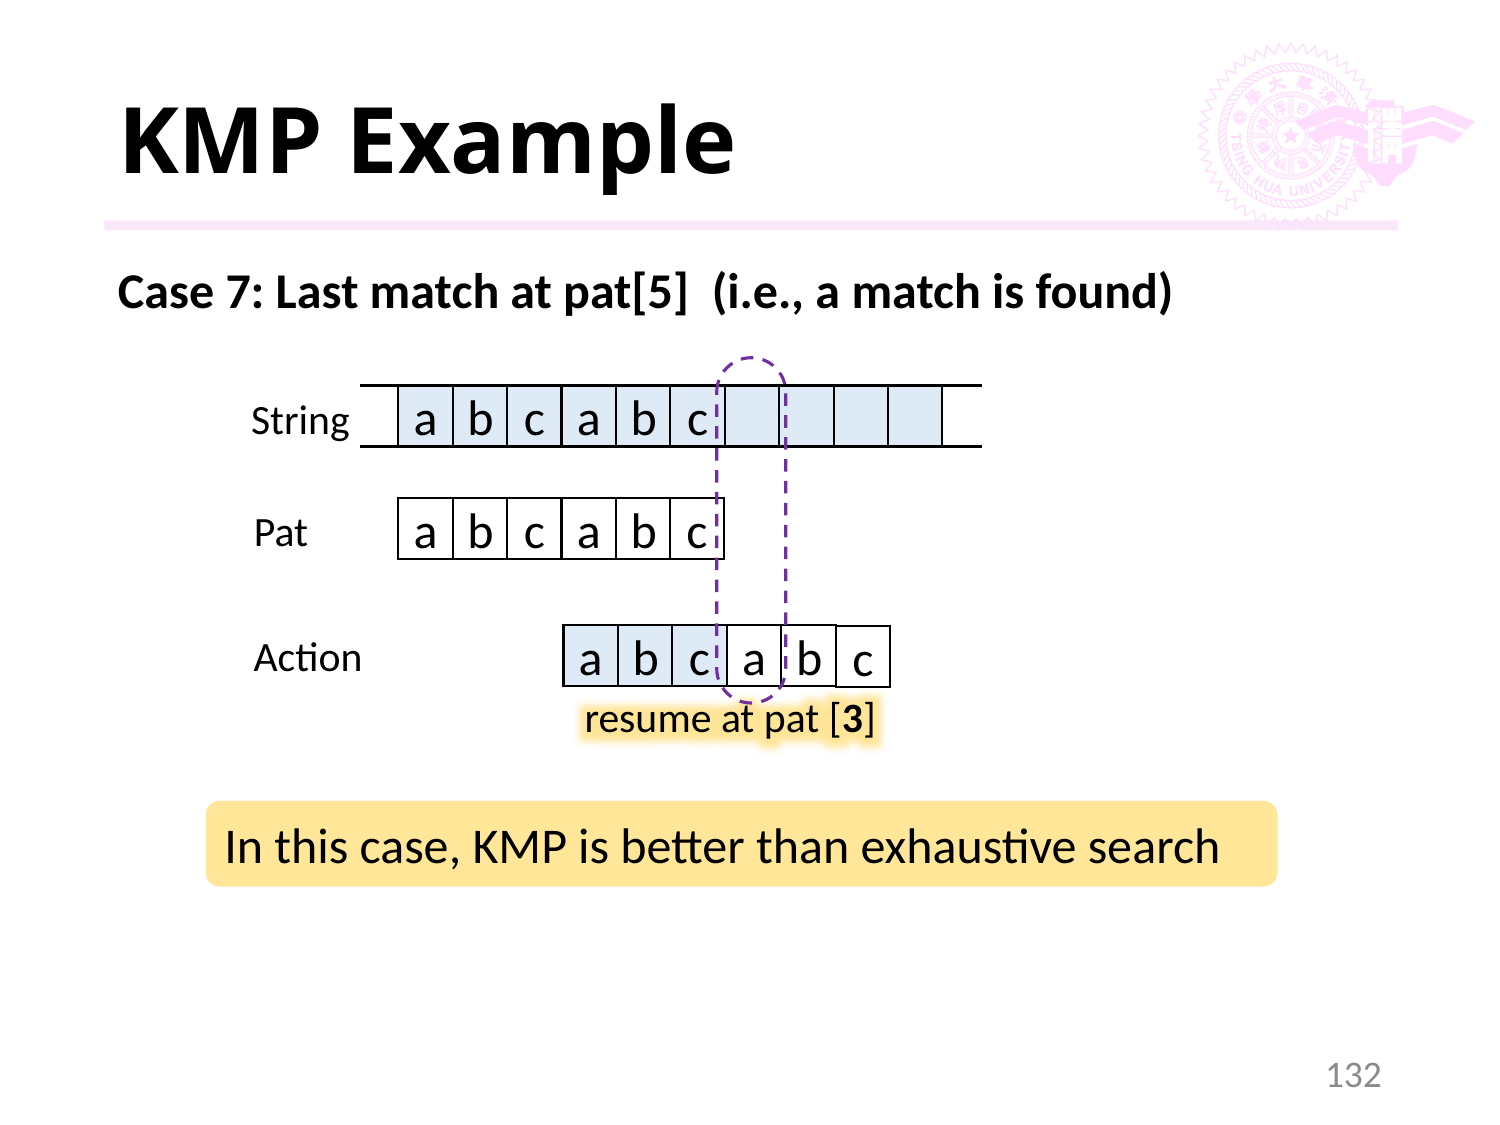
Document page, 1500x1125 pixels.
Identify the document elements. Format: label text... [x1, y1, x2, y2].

text_box Case 7: Last match at pat[5] (i.e., a match is found) [103, 251, 1216, 326]
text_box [237, 357, 893, 750]
title KMP Example [103, 59, 1397, 228]
text_box In this case, KMP is better than exhaustive search [204, 799, 1279, 888]
text_box [893, 387, 943, 445]
slide_number 132 [1059, 1042, 1397, 1103]
